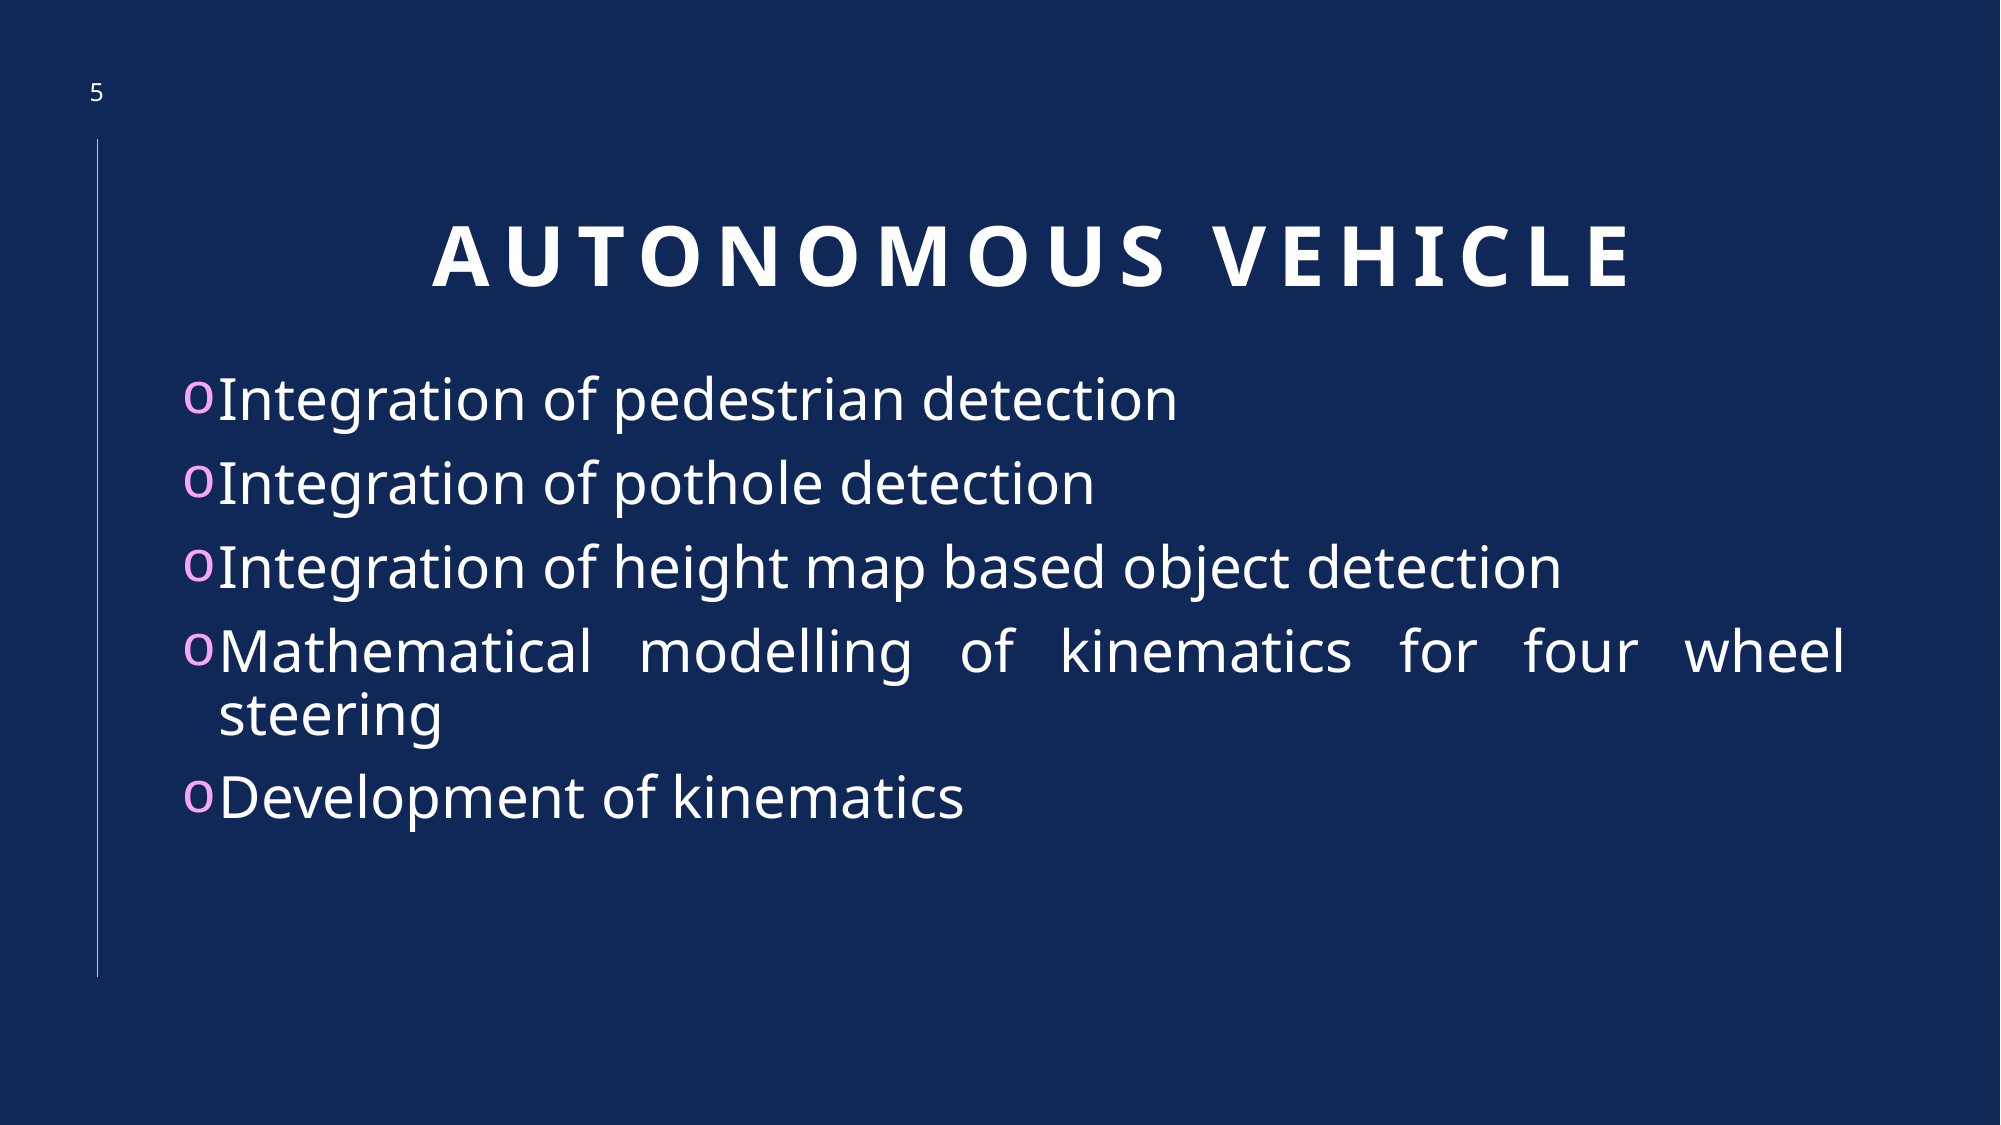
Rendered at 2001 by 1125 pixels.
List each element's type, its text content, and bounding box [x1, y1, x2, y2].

list Integration of pedestrian detection Integration of pothole detection Integration of height map based object detection Mathematical modelling of kinematics for four wheel steering Development of kinematics [166, 363, 1862, 945]
slide_number 5 [53, 67, 140, 119]
title Autonomous Vehicle [139, 136, 1925, 312]
